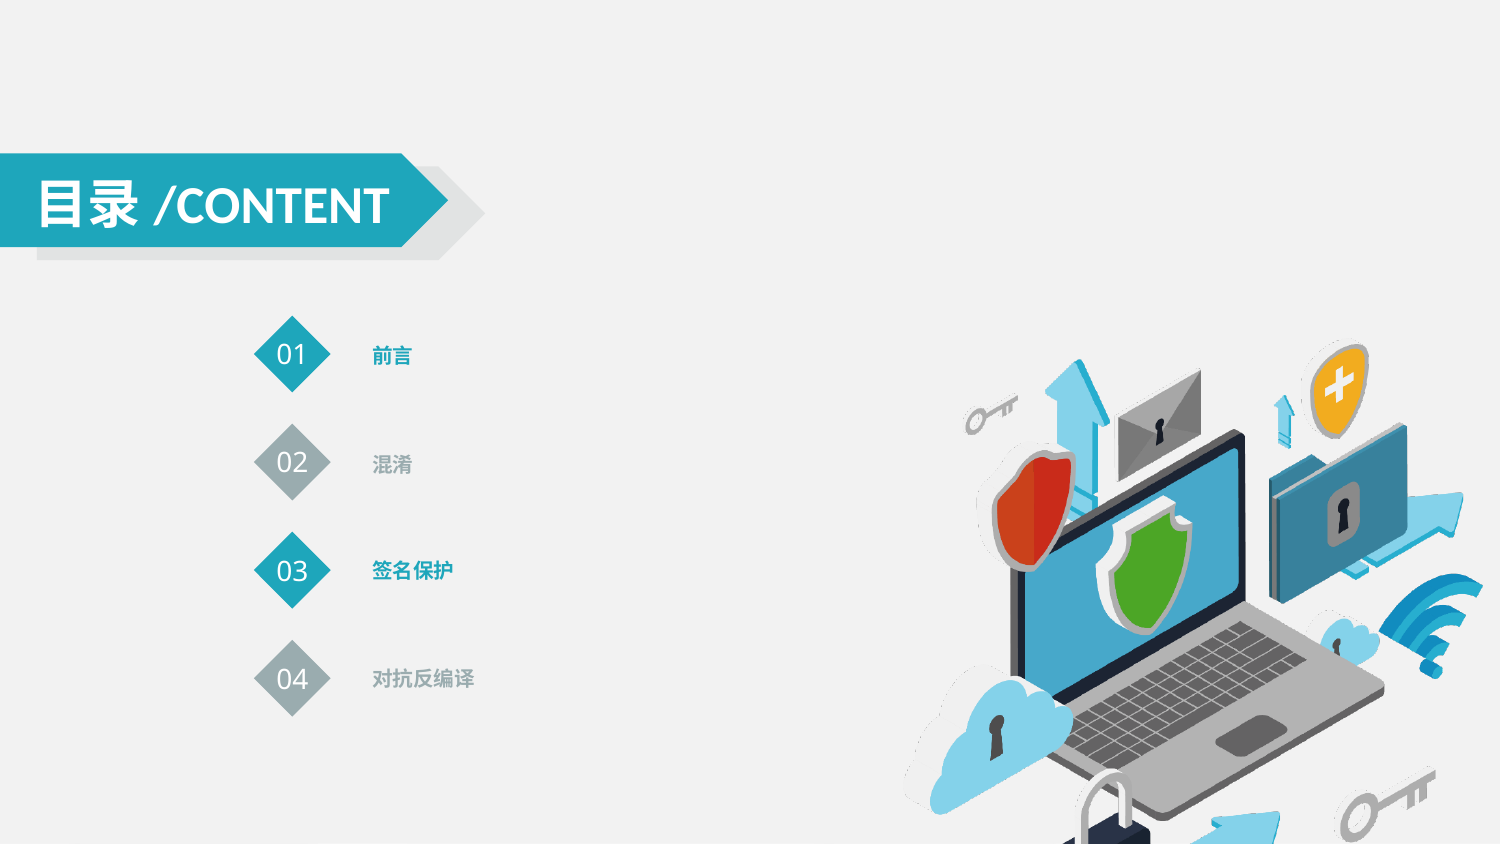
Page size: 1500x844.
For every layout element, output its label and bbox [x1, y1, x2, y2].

text_box [253, 315, 801, 393]
text_box [253, 531, 801, 609]
text_box [0, 153, 486, 261]
text_box [253, 639, 801, 717]
text_box [253, 423, 801, 501]
picture [903, 338, 1483, 844]
